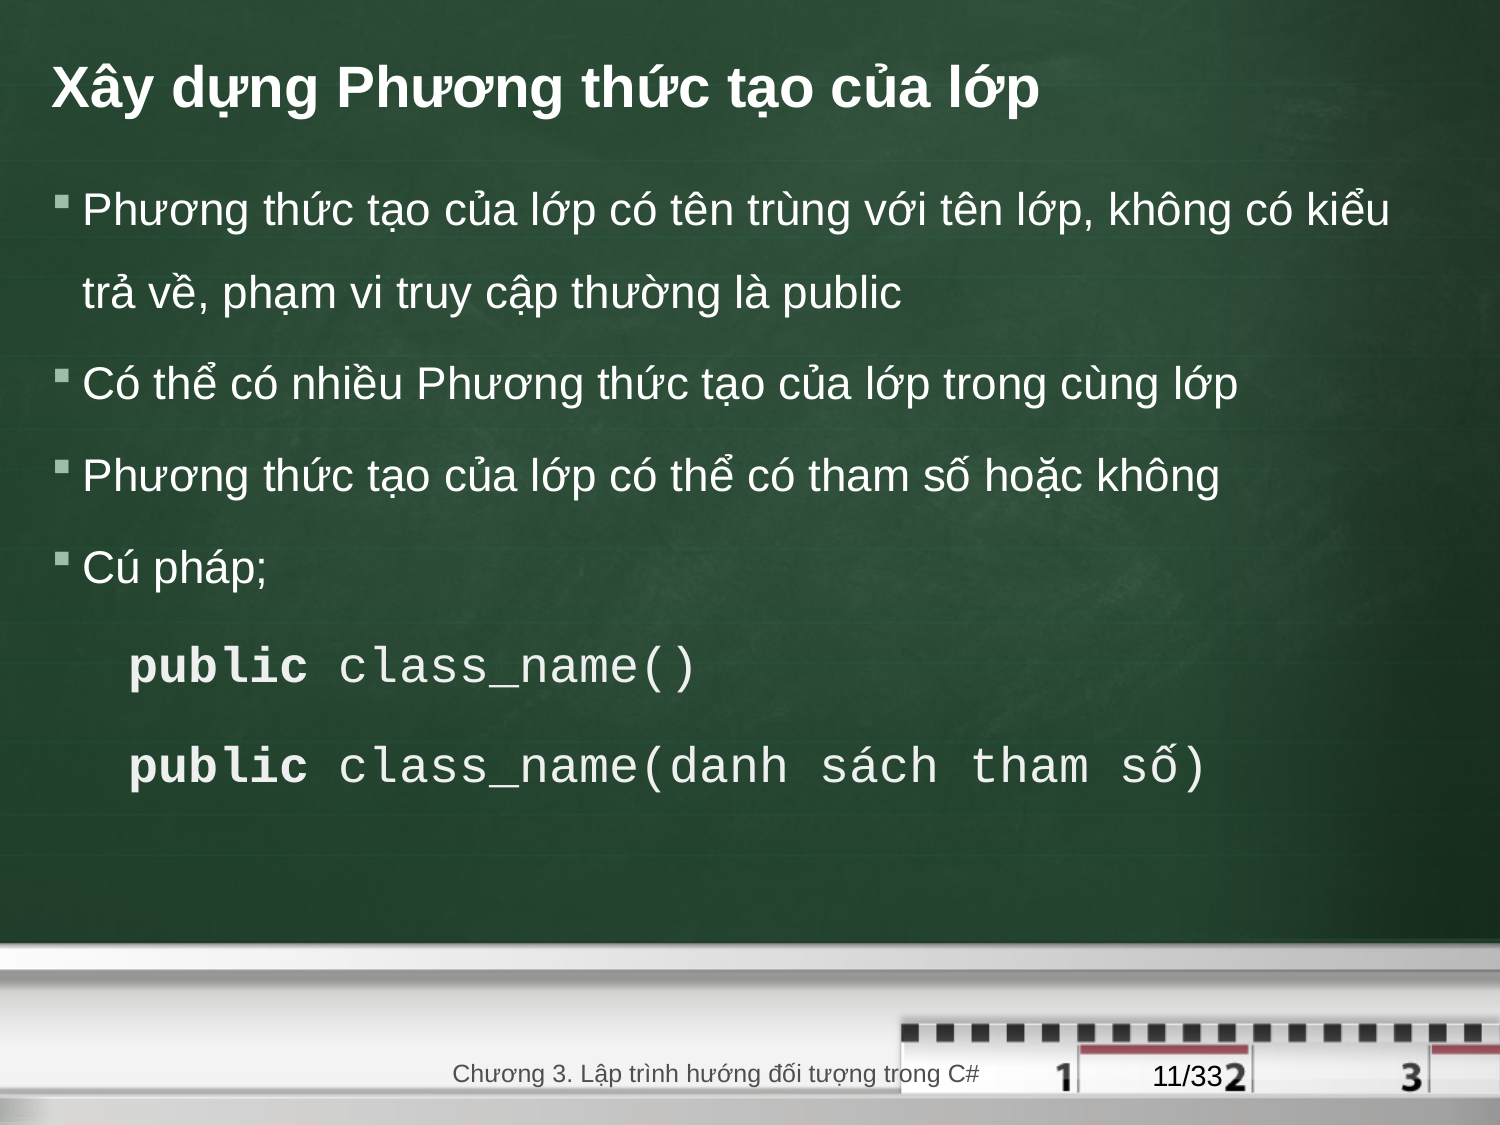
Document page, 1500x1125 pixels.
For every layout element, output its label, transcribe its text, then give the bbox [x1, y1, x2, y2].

list Phương thức tạo của lớp có tên trùng với tên lớp, không có kiểu trả về, phạm vi truy cập thường là public Có thể có nhiều Phương thức tạo của lớp trong cùng lớp Phương thức tạo của lớp có thể có tham số hoặc không Cú pháp; public class_name() public class_name(danh sách tham số) [51, 144, 1451, 782]
slide_number 11/33 [1137, 1050, 1463, 1103]
footer Chương 3. Lập trình hướng đối tượng trong C# [437, 1050, 1088, 1103]
picture [0, 0, 1500, 1125]
title Xây dựng Phương thức tạo của lớp [51, 40, 1449, 140]
